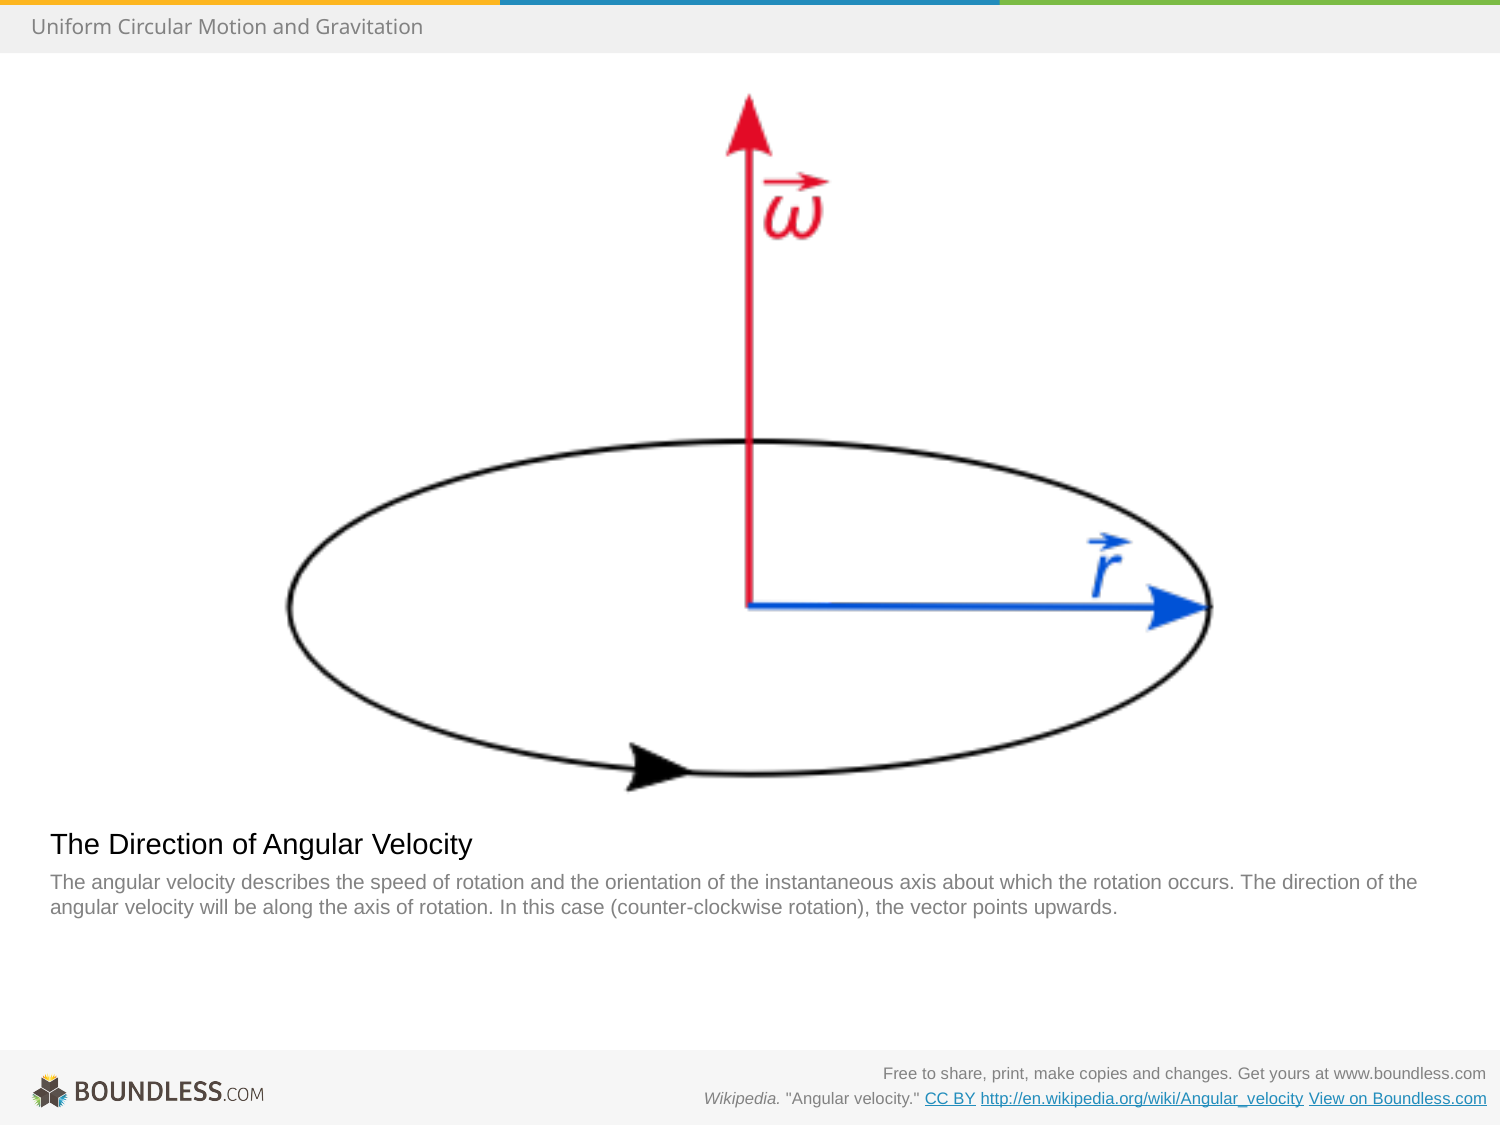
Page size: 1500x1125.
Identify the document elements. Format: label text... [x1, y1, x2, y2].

text_box [0, 1050, 1500, 1125]
list The Direction of Angular Velocity The angular velocity describes the speed of rotation and the orientation of the instantaneous axis about which the rotation occurs. The direction of the angular velocity will be along the axis of rotation. In this case (counter-clockwise rotation), the vector points upwards. [50, 825, 1450, 1038]
text_box Free to share, print, make copies and changes. Get yours at www.boundless.com [649, 1062, 1488, 1087]
text_box Uniform Circular Motion and Gravitation [31, 13, 1475, 38]
text_box Wikipedia. "Angular velocity." CC BY http://en.wikipedia.org/wiki/Angular_velocity View on Boundless.com [274, 1087, 1488, 1125]
picture [277, 87, 1222, 801]
text_box [0, 2, 1500, 54]
picture [30, 1072, 265, 1109]
